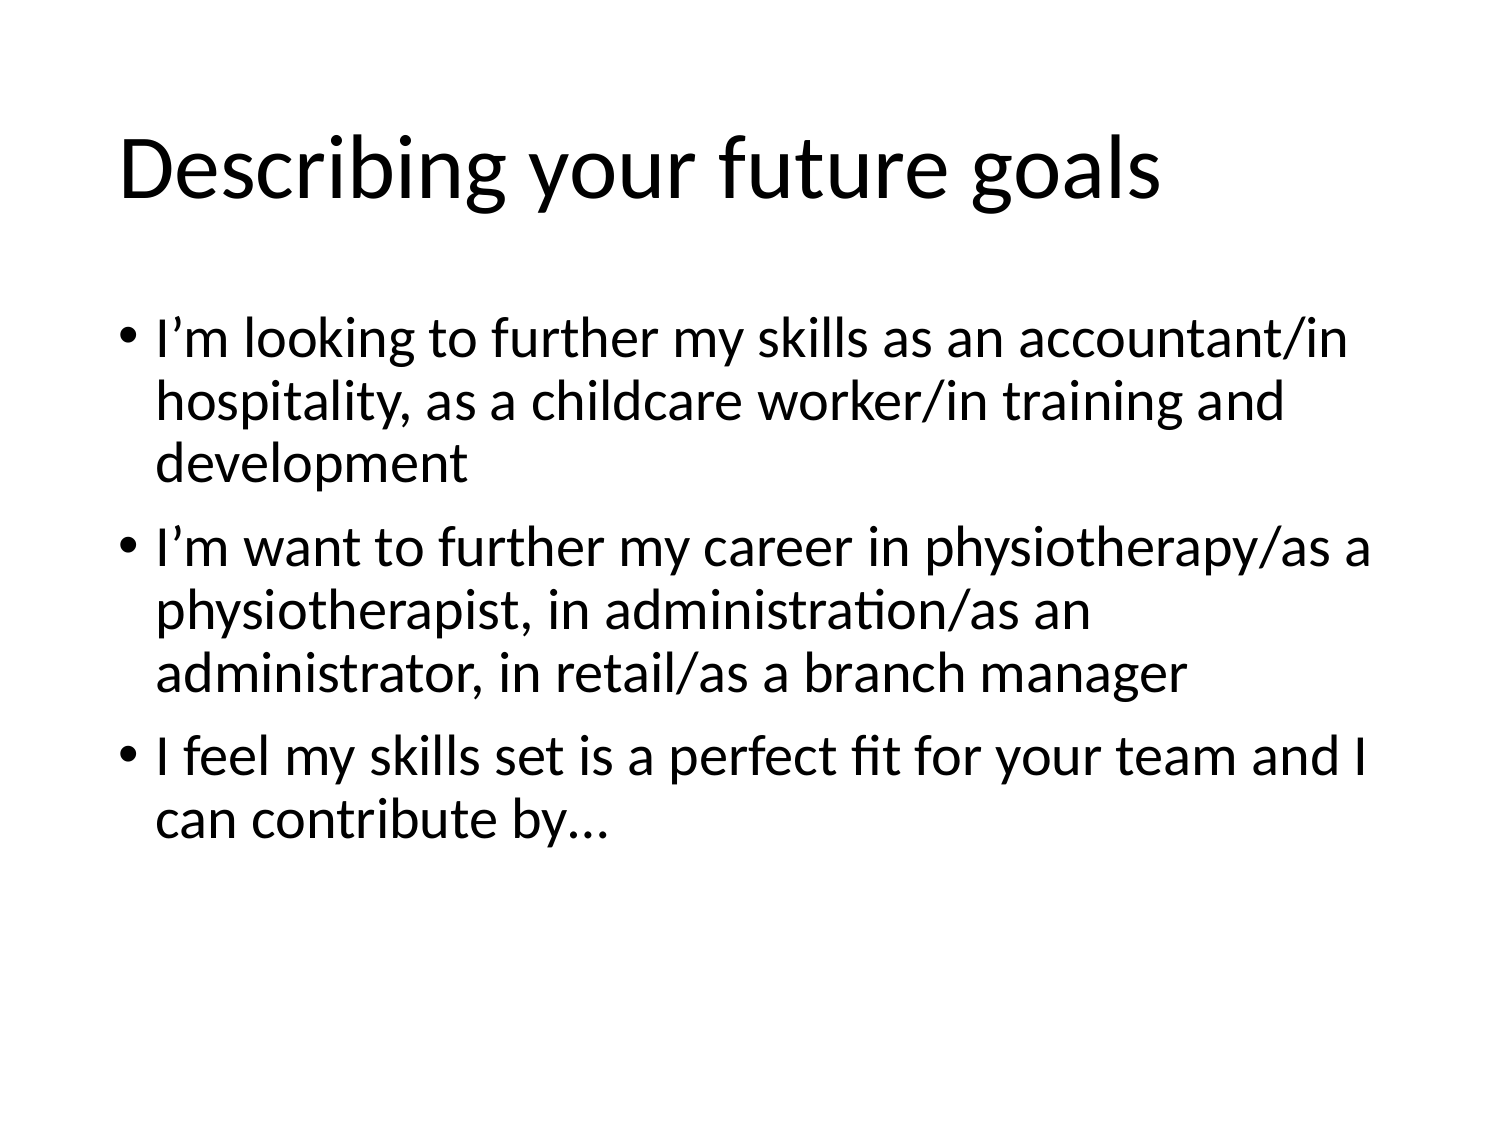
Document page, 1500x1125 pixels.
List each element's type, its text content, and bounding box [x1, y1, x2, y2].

title Describing your future goals [103, 59, 1397, 278]
list I’m looking to further my skills as an accountant/in hospitality, as a childcare worker/in training and development I’m want to further my career in physiotherapy/as a physiotherapist, in administration/as an administrator, in retail/as a branch manager I feel my skills set is a perfect fit for your team and I can contribute by… [103, 299, 1397, 1014]
